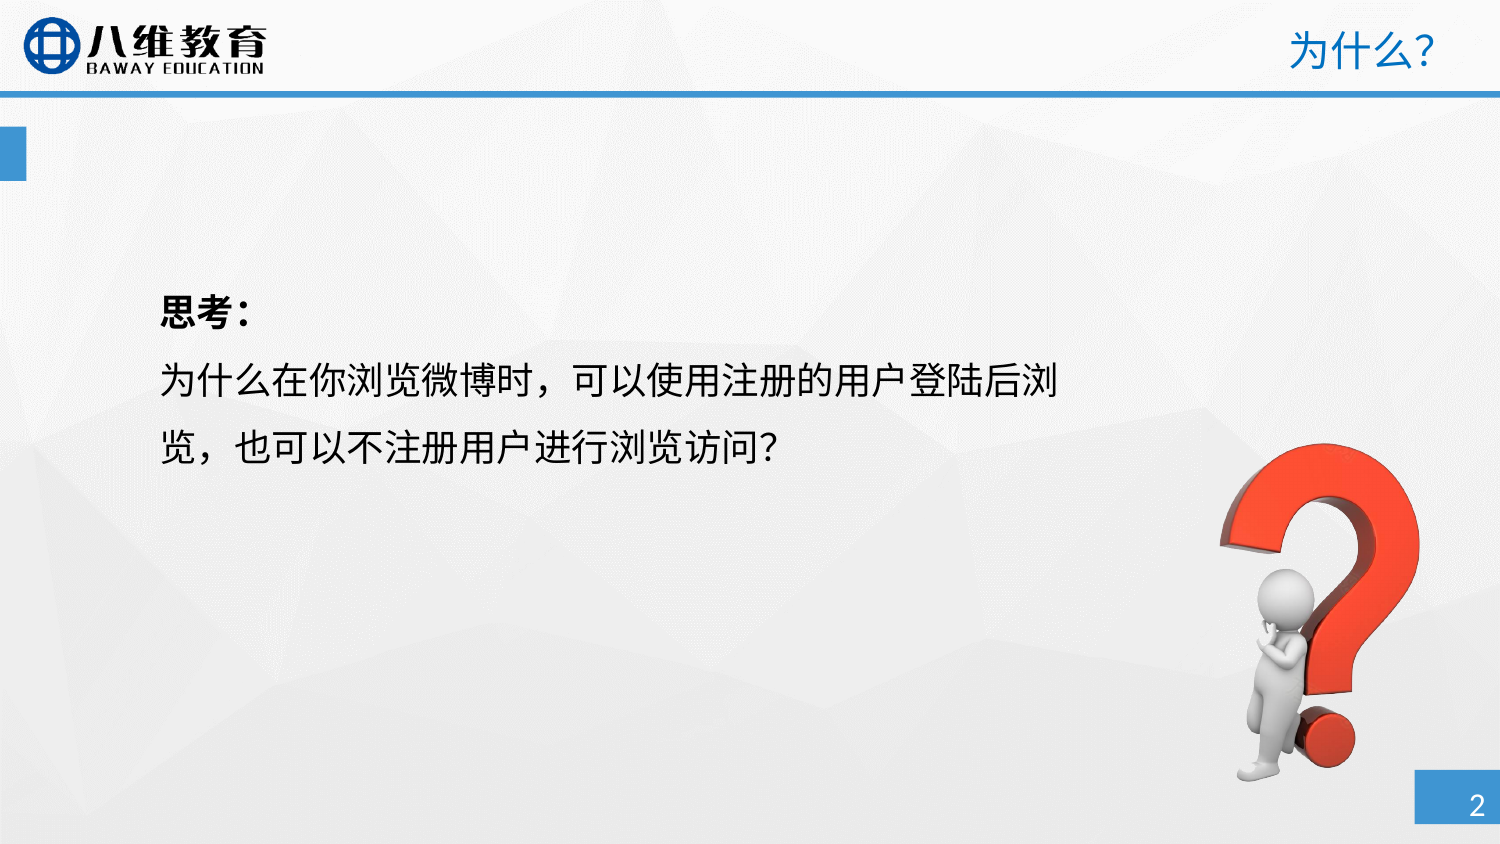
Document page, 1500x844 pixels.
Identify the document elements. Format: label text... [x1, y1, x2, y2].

text_box 思考： 为什么在你浏览微博时，可以使用注册的用户登陆后浏览，也可以不注册用户进行浏览访问？ [144, 259, 1137, 477]
picture [0, 0, 1500, 91]
picture [0, 98, 1500, 844]
title 为什么？ [360, 23, 1471, 85]
